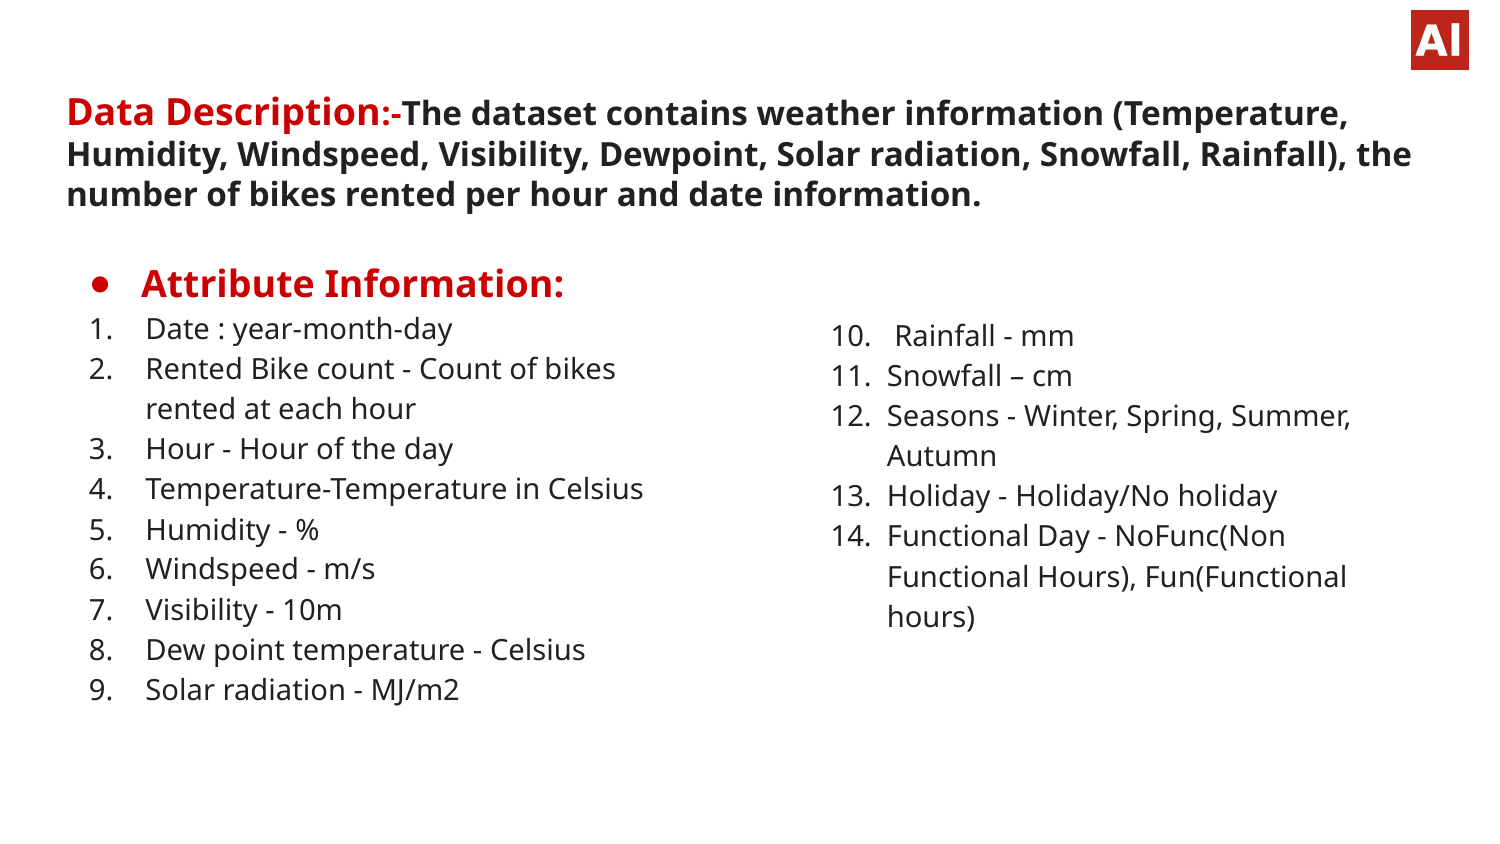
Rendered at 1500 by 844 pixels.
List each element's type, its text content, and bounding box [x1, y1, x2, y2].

list 10. Rainfall - mm Snowfall – cm Seasons - Winter, Spring, Summer, Autumn Holiday - Holiday/No holiday Functional Day - NoFunc(Non Functional Hours), Fun(Functional hours) [792, 296, 1449, 750]
picture [1411, 10, 1469, 70]
list Attribute Information: Date : year-month-day Rented Bike count - Count of bikes rented at each hour Hour - Hour of the day Temperature-Temperature in Celsius Humidity - % Windspeed - m/s Visibility - 10m Dew point temperature - Celsius Solar radiation - MJ/m2 [51, 238, 708, 750]
title Data Description:-The dataset contains weather information (Temperature, Humidity, Windspeed, Visibility, Dewpoint, Solar radiation, Snowfall, Rainfall), the number of bikes rented per hour and date information. [51, 72, 1449, 167]
